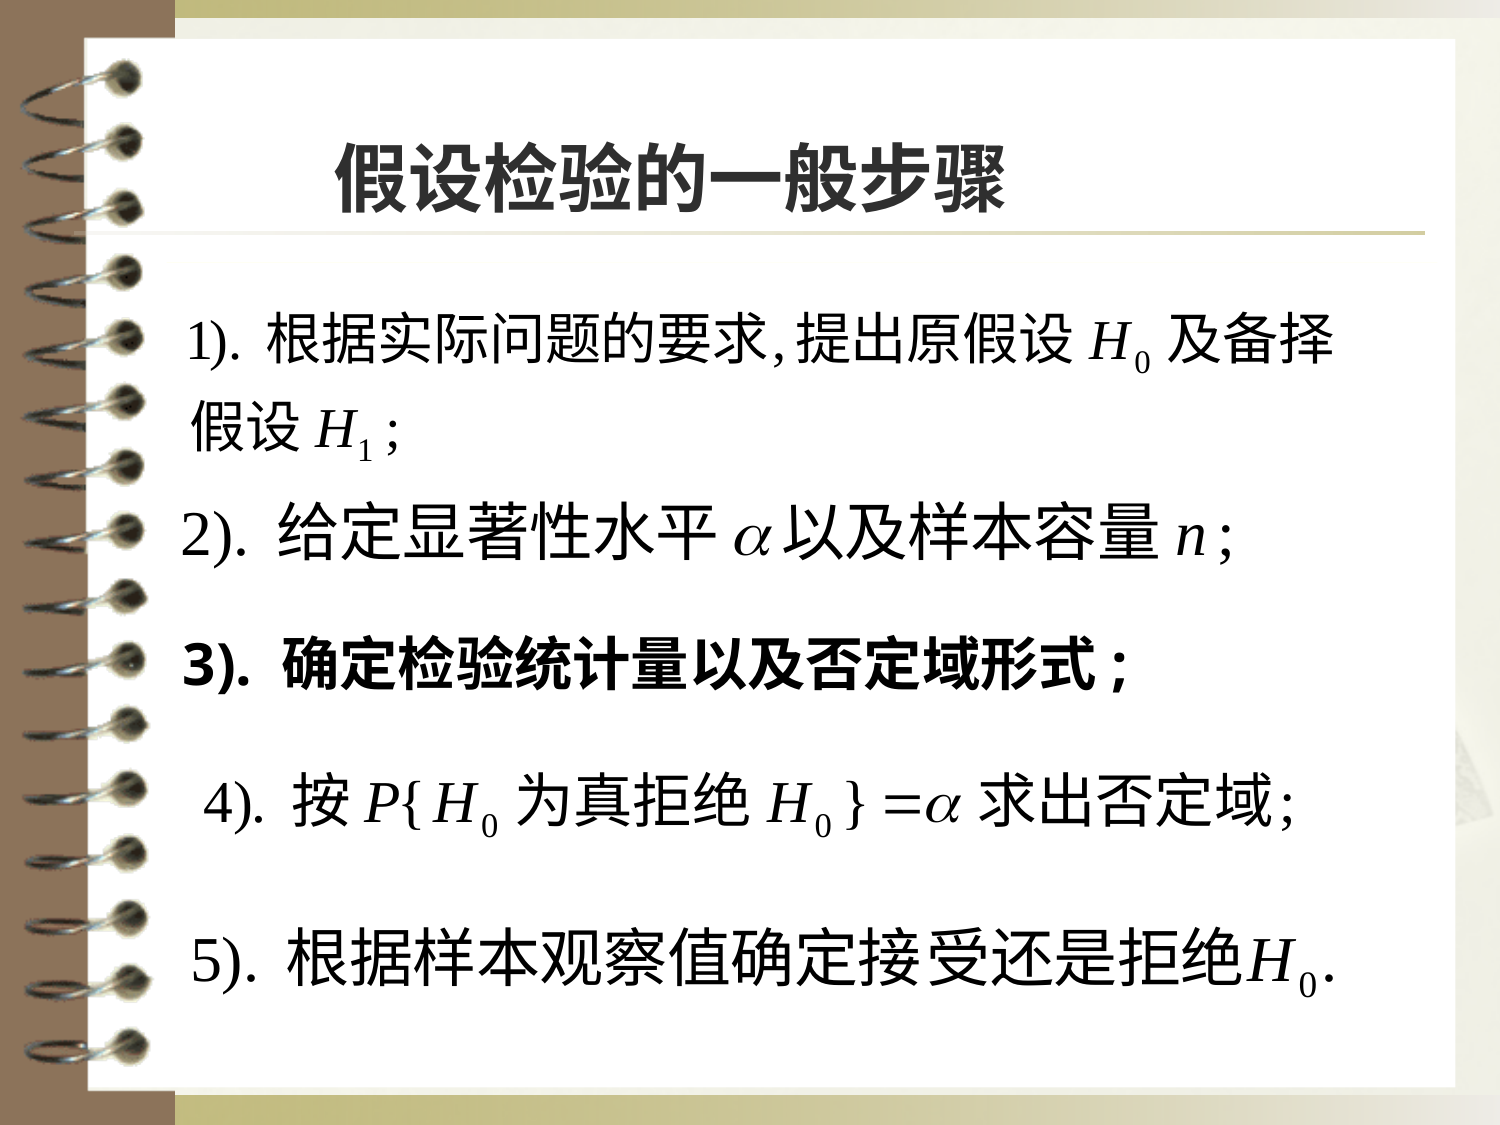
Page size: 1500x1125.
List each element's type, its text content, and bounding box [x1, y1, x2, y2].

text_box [182, 302, 1401, 473]
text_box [194, 762, 1365, 853]
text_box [182, 916, 1412, 1014]
title 假设检验的一般步骤 [171, 125, 1171, 326]
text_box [170, 491, 1308, 583]
text_box 3). 确定检验统计量以及否定域形式; [171, 621, 1258, 704]
picture [0, 0, 175, 1125]
